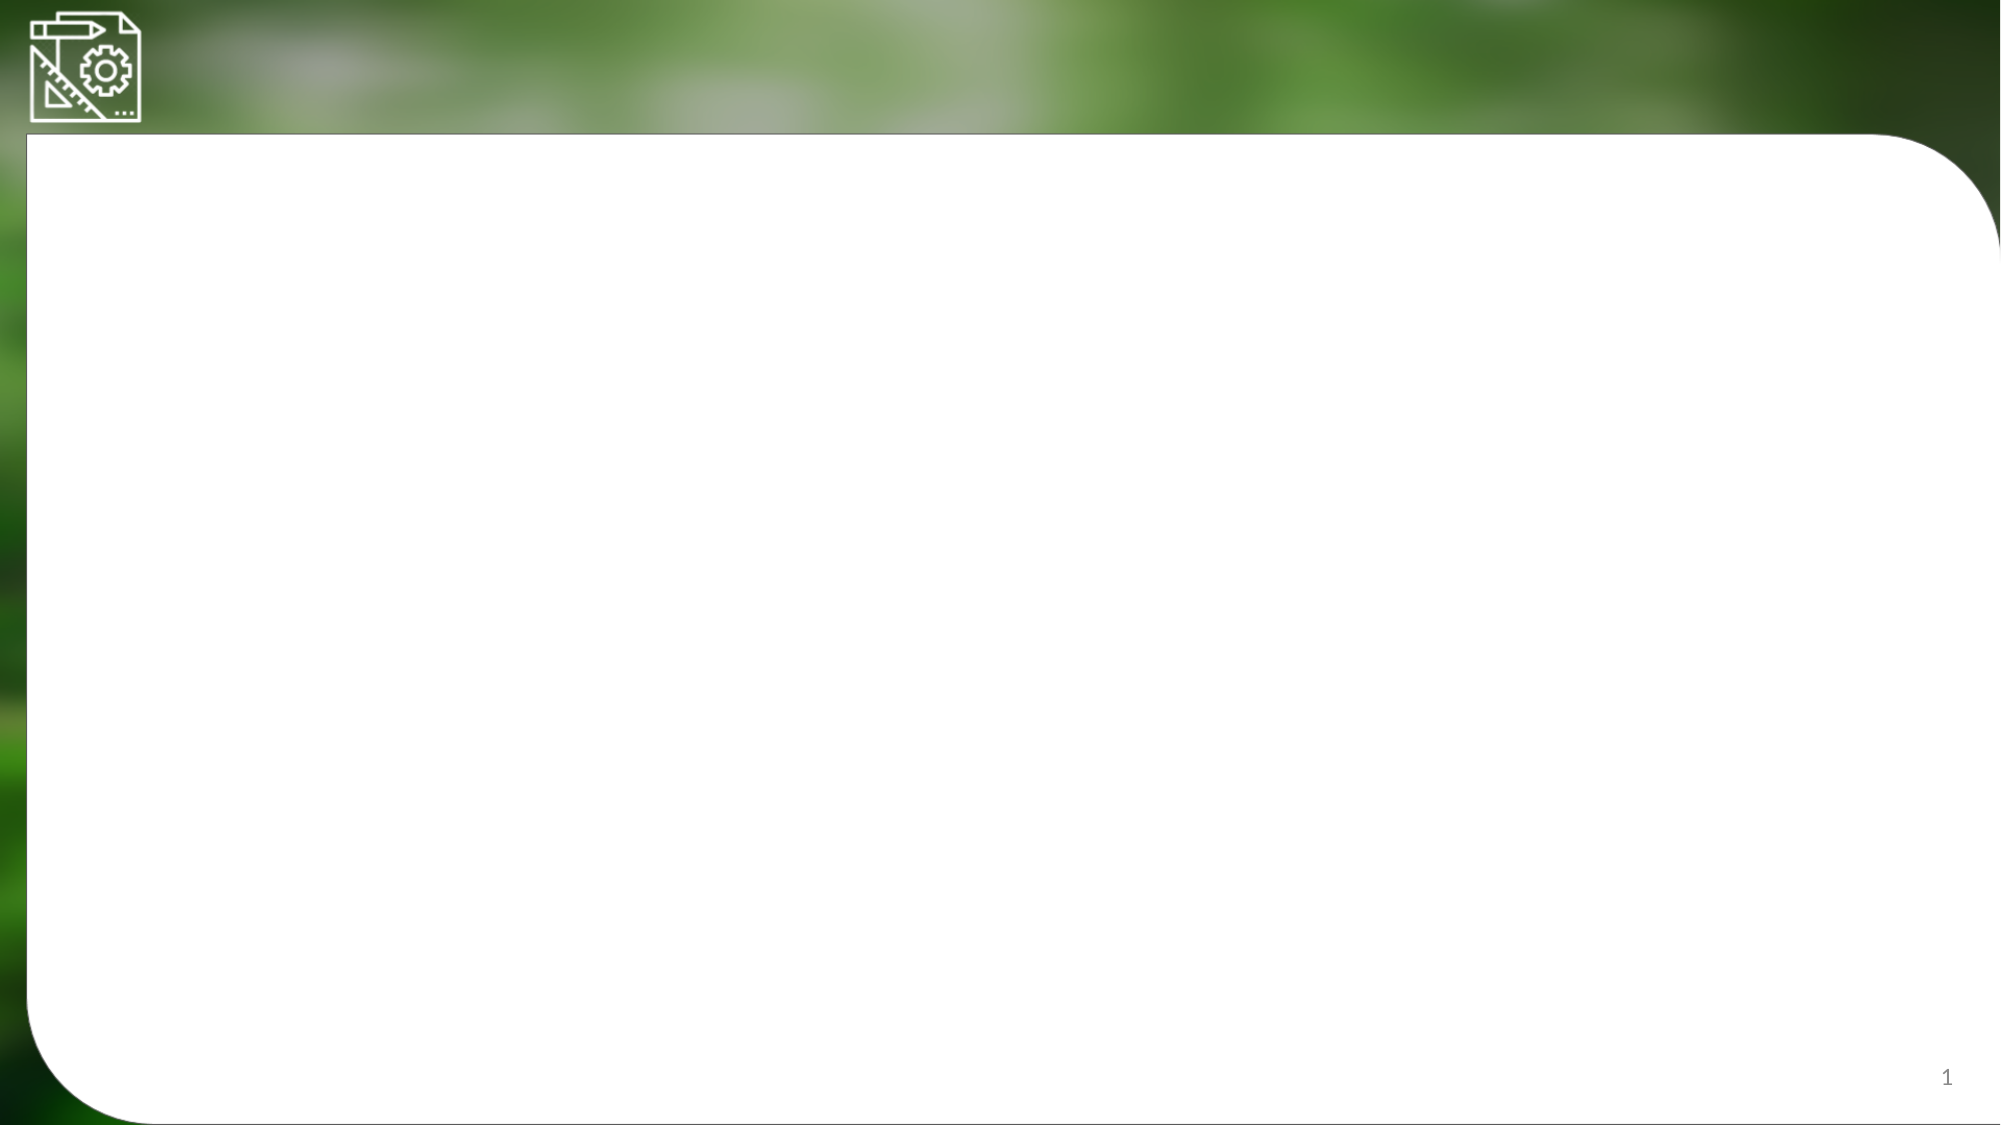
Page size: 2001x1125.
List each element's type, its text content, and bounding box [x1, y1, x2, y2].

slide_number 1 [1518, 1045, 1969, 1106]
picture [0, 0, 2001, 1125]
